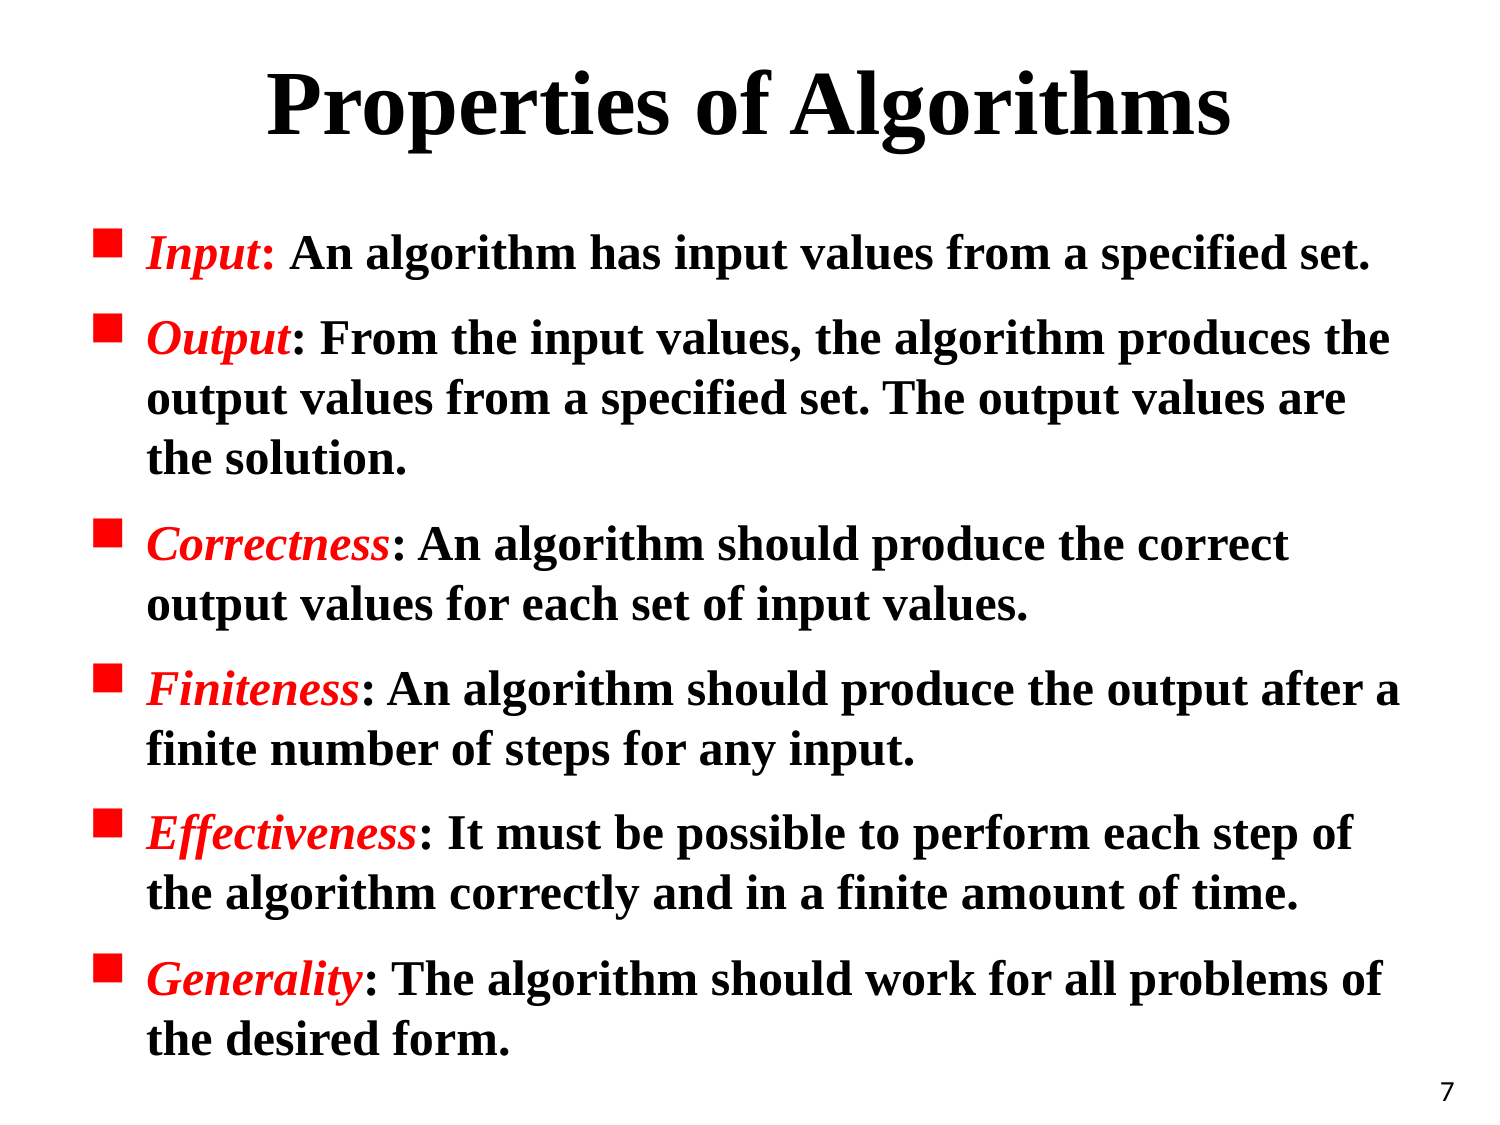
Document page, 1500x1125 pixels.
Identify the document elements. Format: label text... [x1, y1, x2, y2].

list Input: An algorithm has input values from a specified set. Output: From the input values, the algorithm produces the output values from a specified set. The output values are the solution. Correctness: An algorithm should produce the correct output values for each set of input values. Finiteness: An algorithm should produce the output after a finite number of steps for any input. Effectiveness: It must be possible to perform each step of the algorithm correctly and in a finite amount of time. Generality: The algorithm should work for all problems of the desired form. [75, 212, 1440, 1075]
title Properties of Algorithms [0, 0, 1500, 195]
